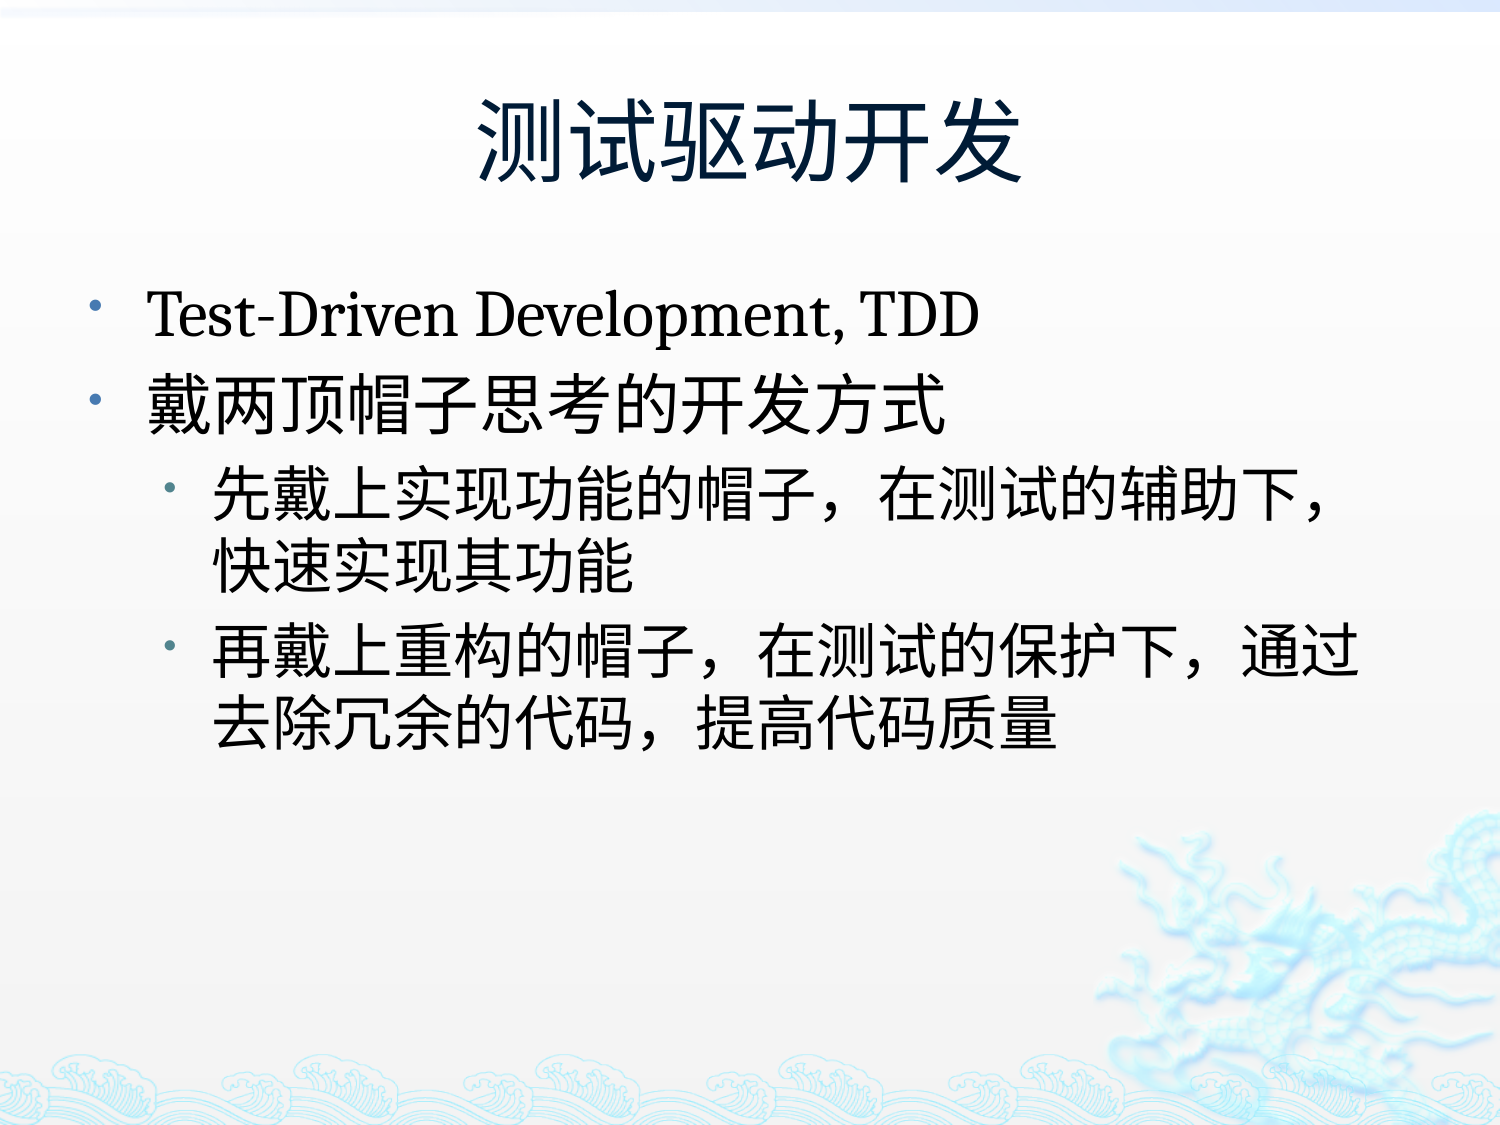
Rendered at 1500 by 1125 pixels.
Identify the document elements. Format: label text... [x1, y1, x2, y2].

list Test-Driven Development, TDD 戴两顶帽子思考的开发方式 先戴上实现功能的帽子，在测试的辅助下，快速实现其功能 再戴上重构的帽子，在测试的保护下，通过去除冗余的代码，提高代码质量 [75, 262, 1425, 1005]
title 测试驱动开发 [75, 45, 1425, 233]
